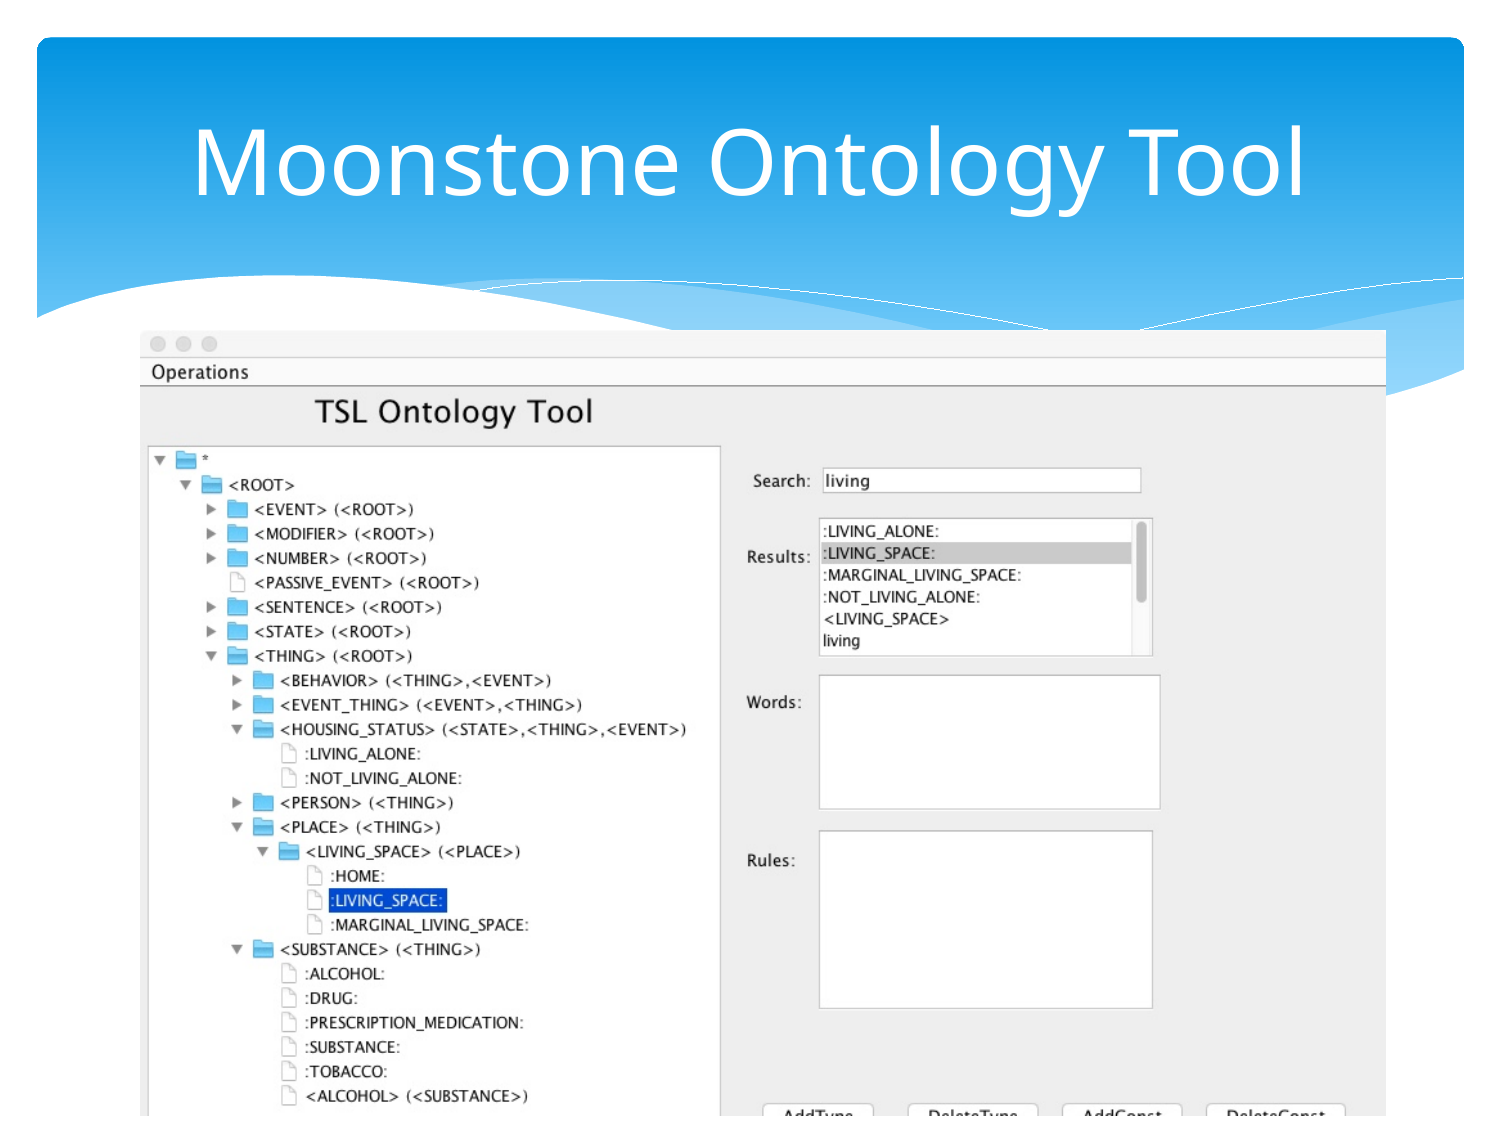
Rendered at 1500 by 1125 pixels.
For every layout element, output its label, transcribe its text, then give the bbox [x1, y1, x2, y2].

picture [140, 330, 1386, 1117]
title Moonstone Ontology Tool [75, 55, 1425, 261]
